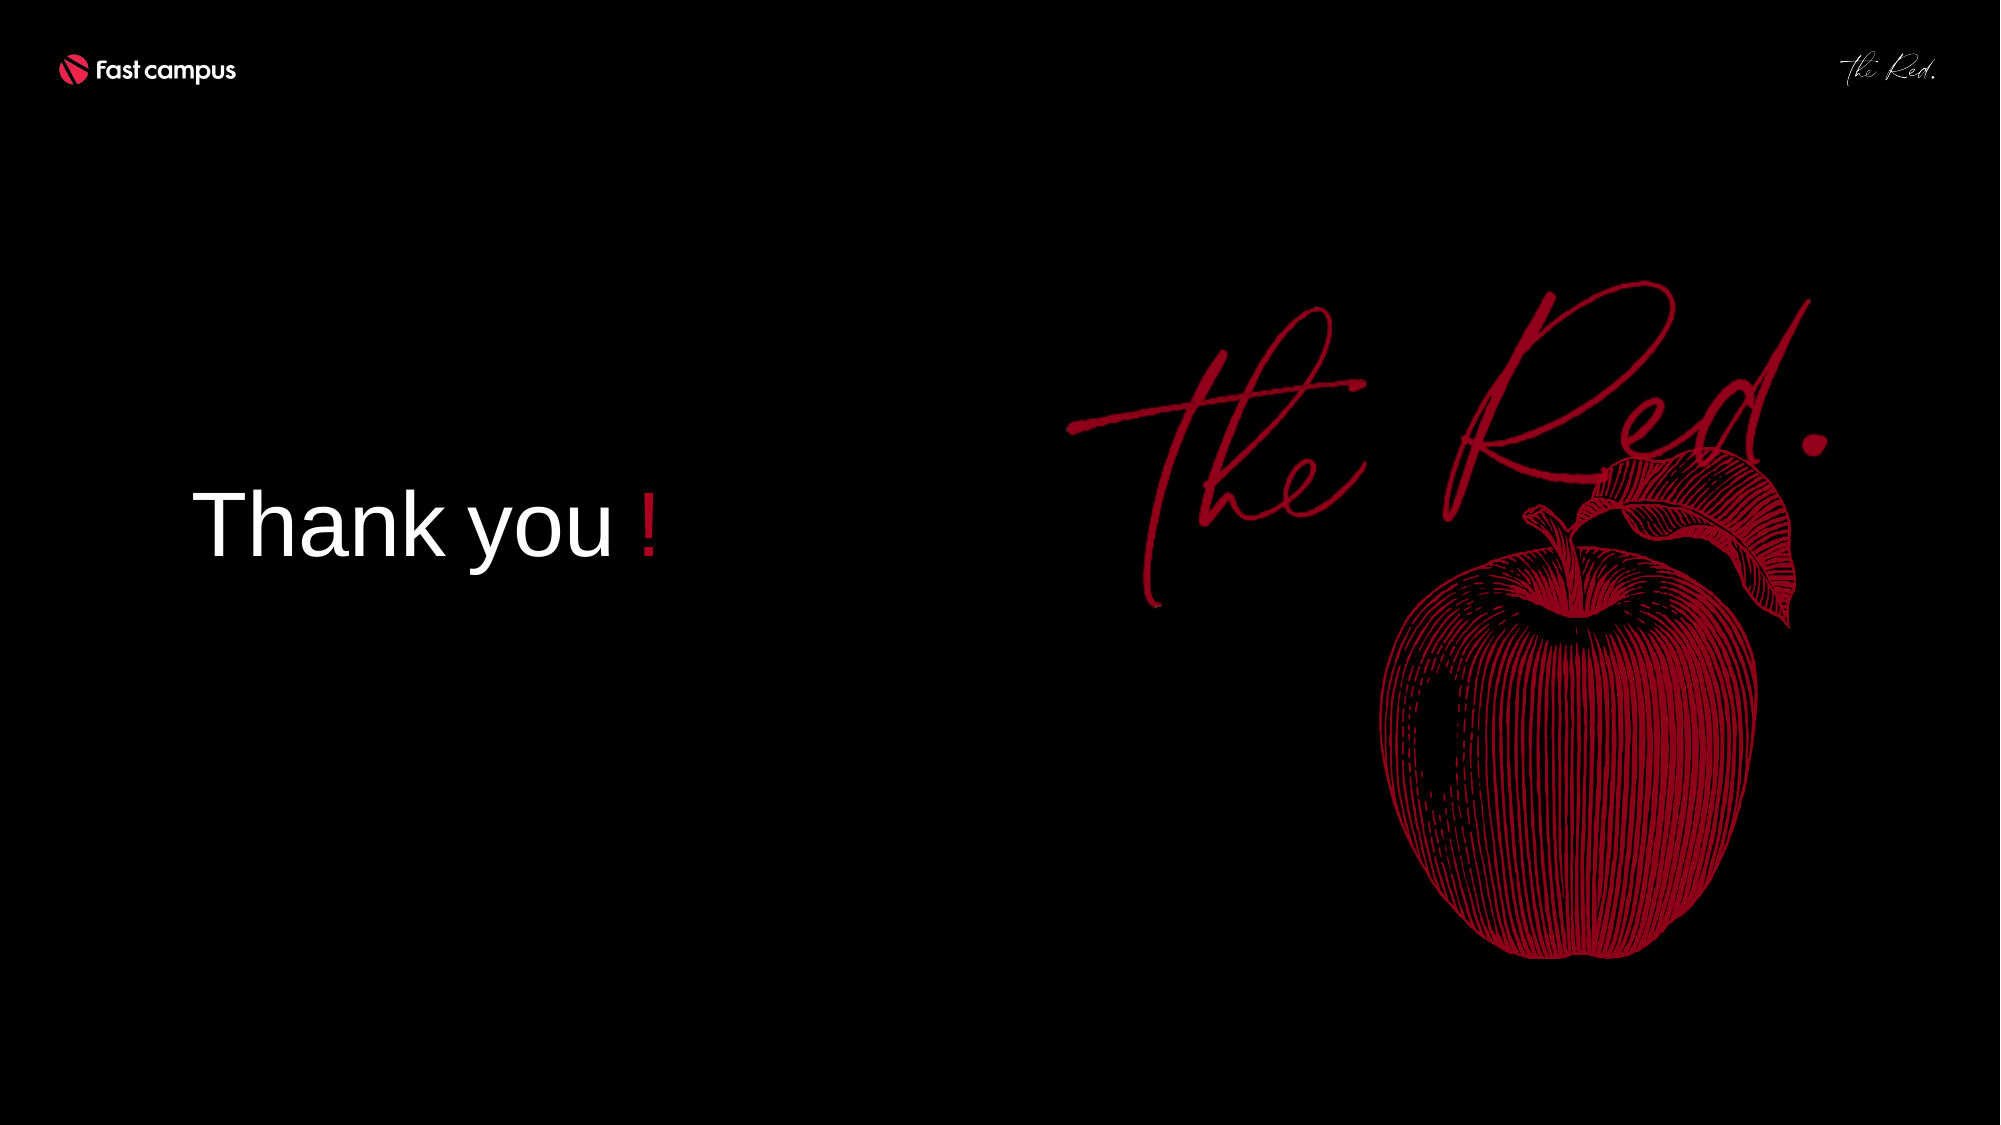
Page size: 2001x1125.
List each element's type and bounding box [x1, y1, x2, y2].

picture [57, 52, 238, 87]
picture [1056, 239, 1840, 959]
picture [1840, 51, 1935, 86]
